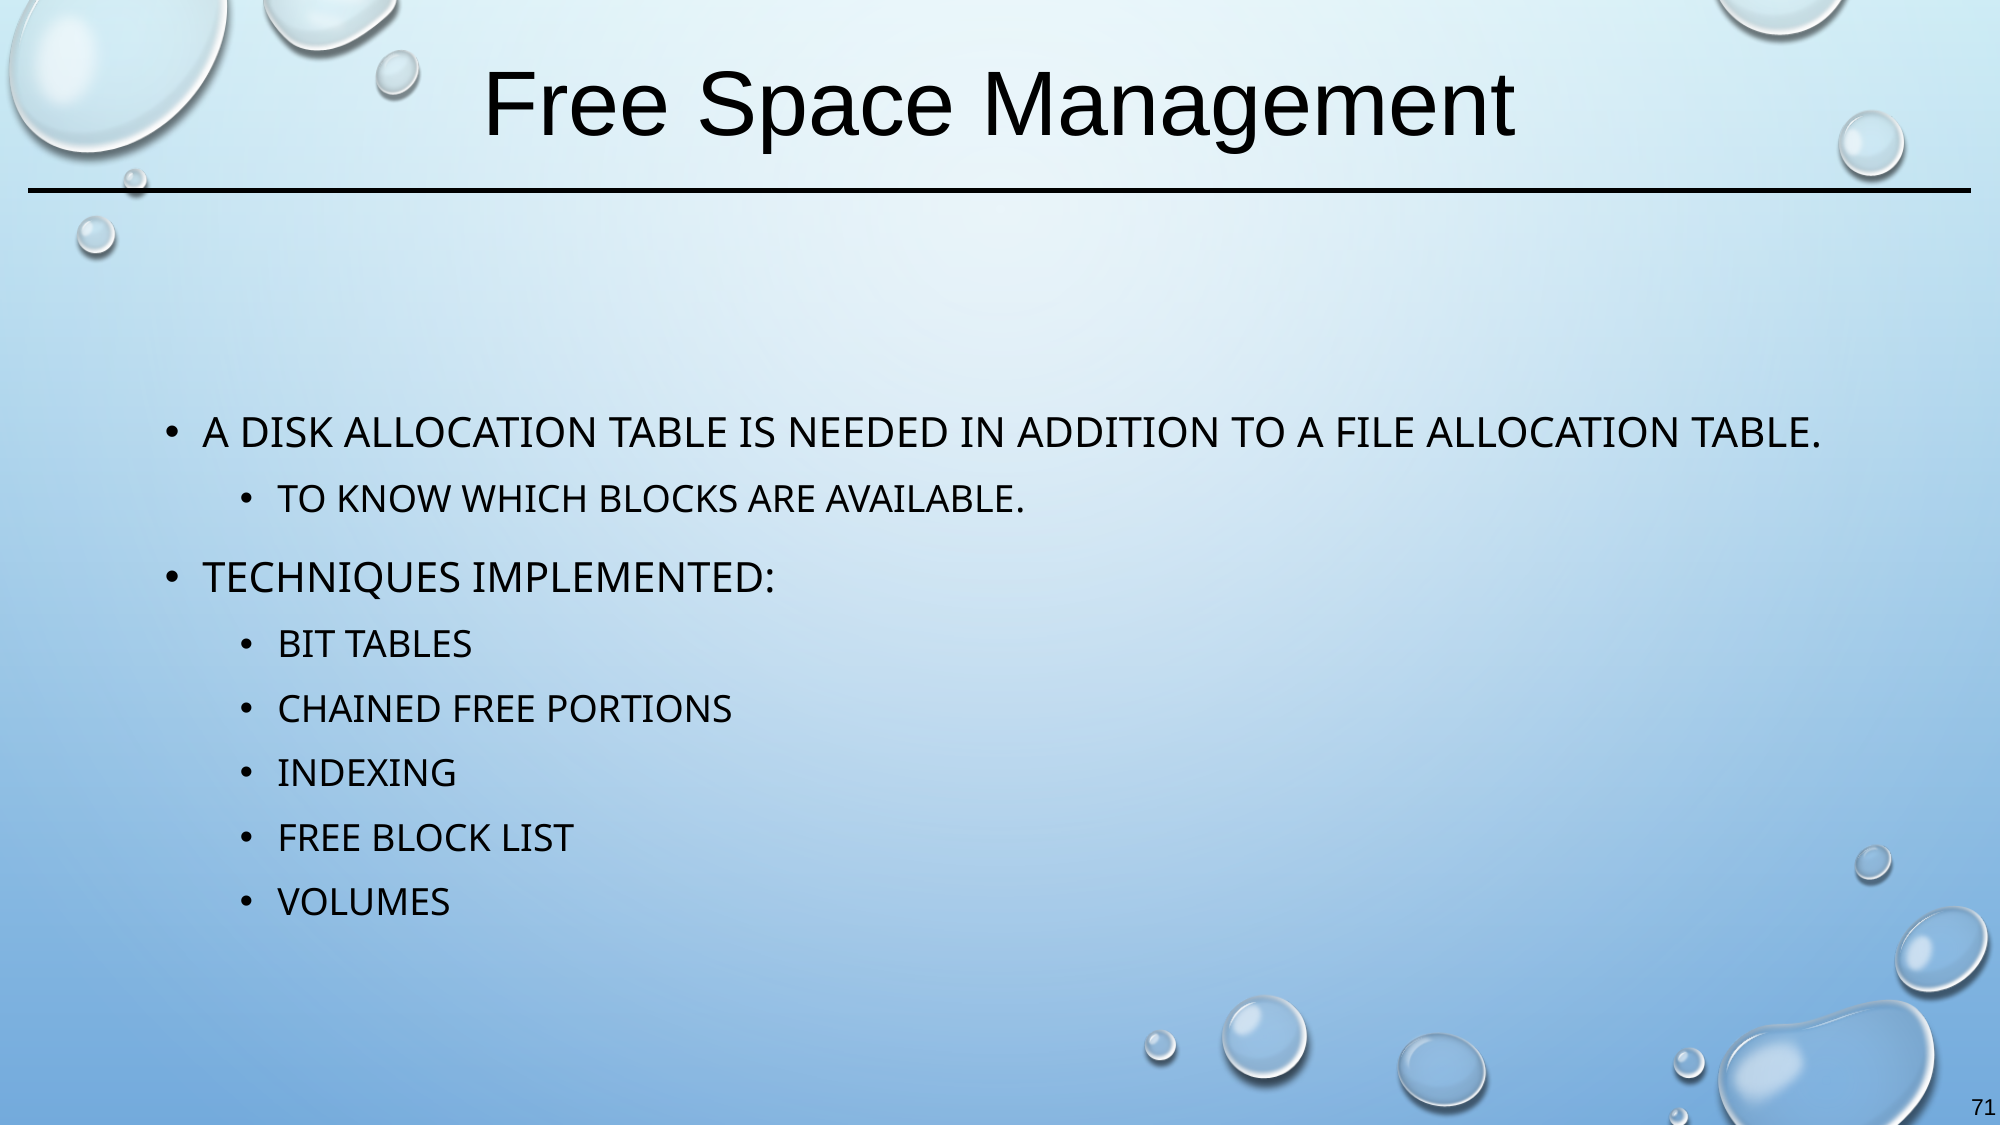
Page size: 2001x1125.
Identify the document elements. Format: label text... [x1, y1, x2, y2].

slide_number 71 [1909, 1089, 2000, 1124]
picture [0, 0, 2000, 1125]
title Free Space Management [28, 25, 1972, 187]
list A disk allocation table is needed in addition to a file allocation table. To know which blocks are available. Techniques implemented: Bit tables Chained Free Portions Indexing Free Block List Volumes [149, 388, 1851, 950]
